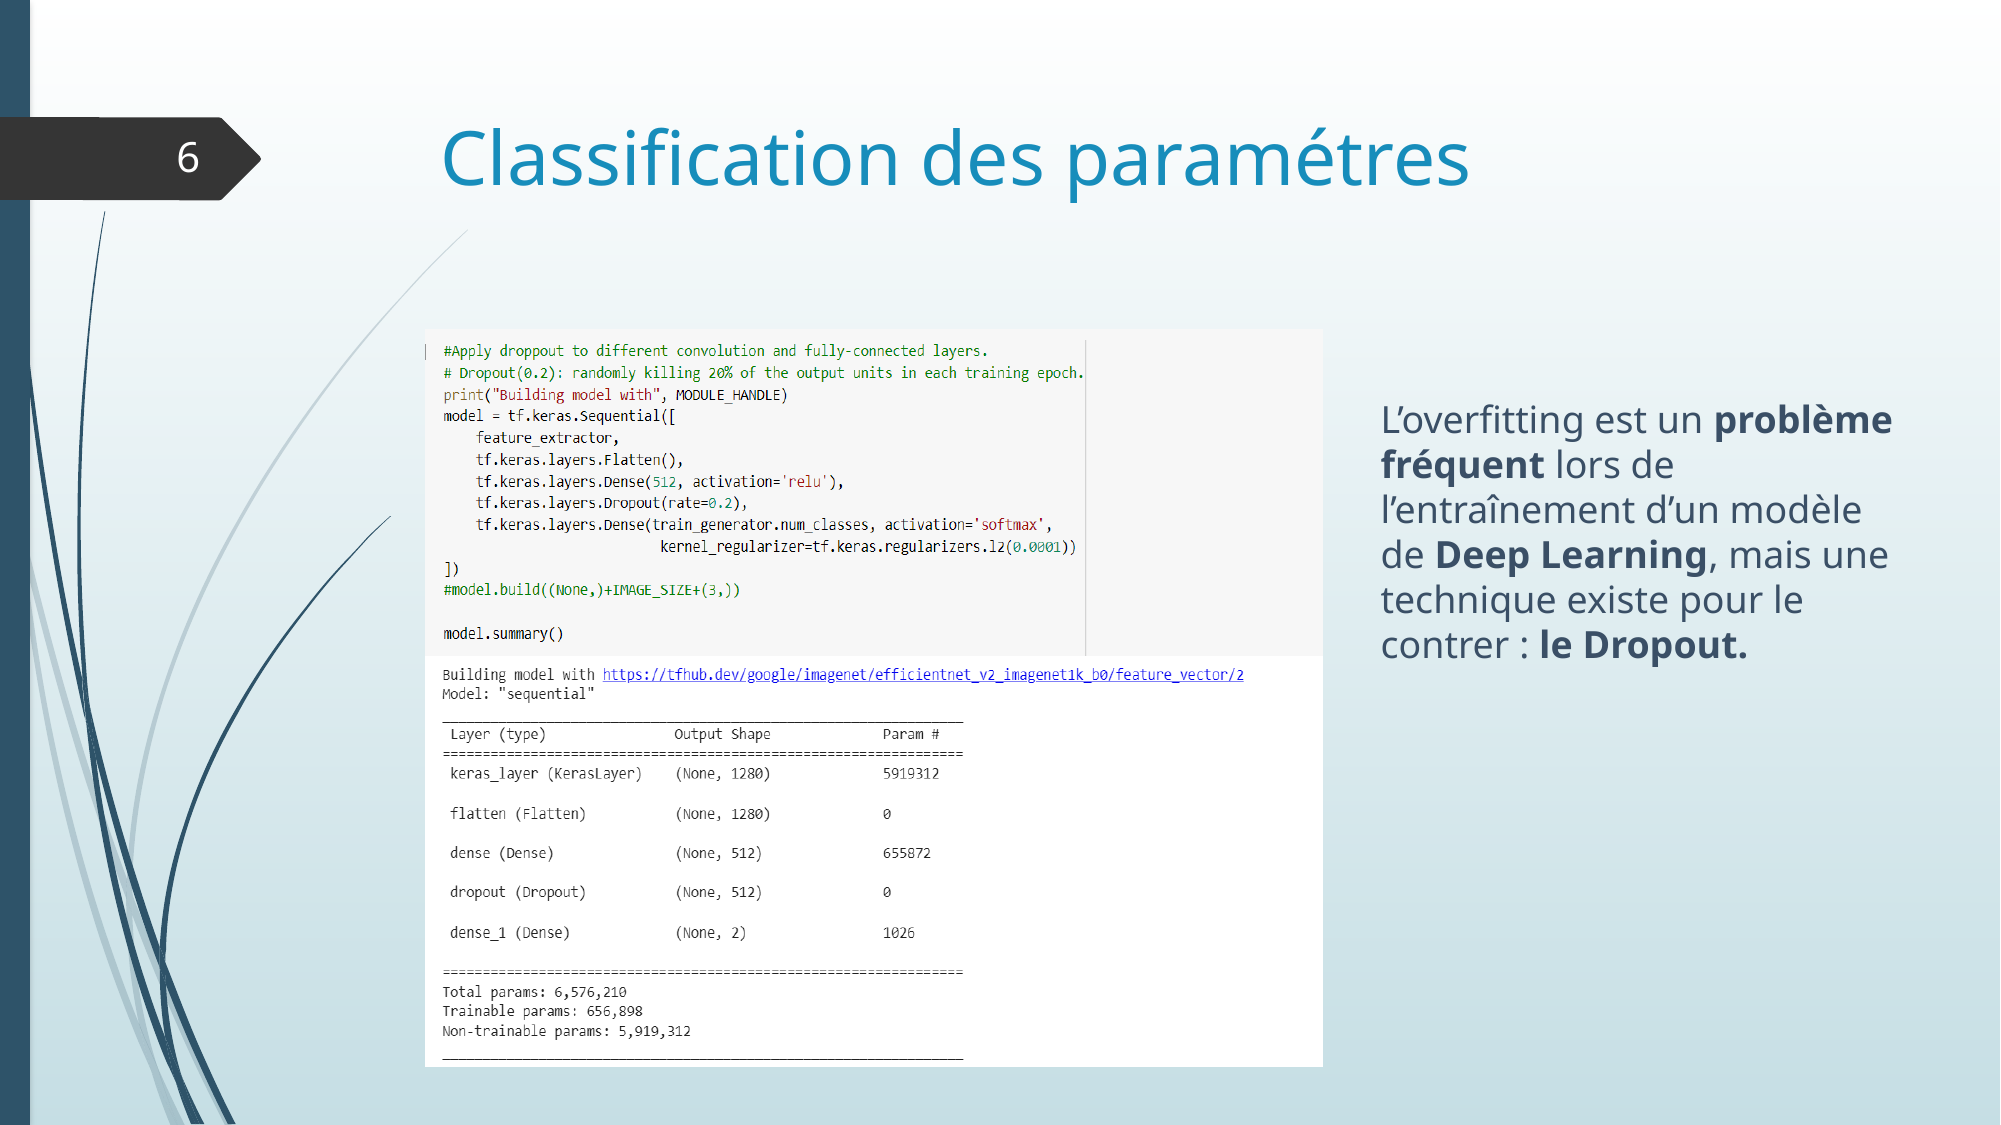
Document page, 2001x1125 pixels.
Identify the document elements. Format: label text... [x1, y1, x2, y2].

text_box L’overfitting est un problème fréquent lors de l’entraînement d’un modèle de Deep Learning, mais une technique existe pour le contrer : le Dropout. [1365, 388, 1910, 674]
picture [425, 328, 1323, 1068]
slide_number 6 [87, 129, 216, 190]
title Classification des paramétres [425, 102, 1888, 313]
